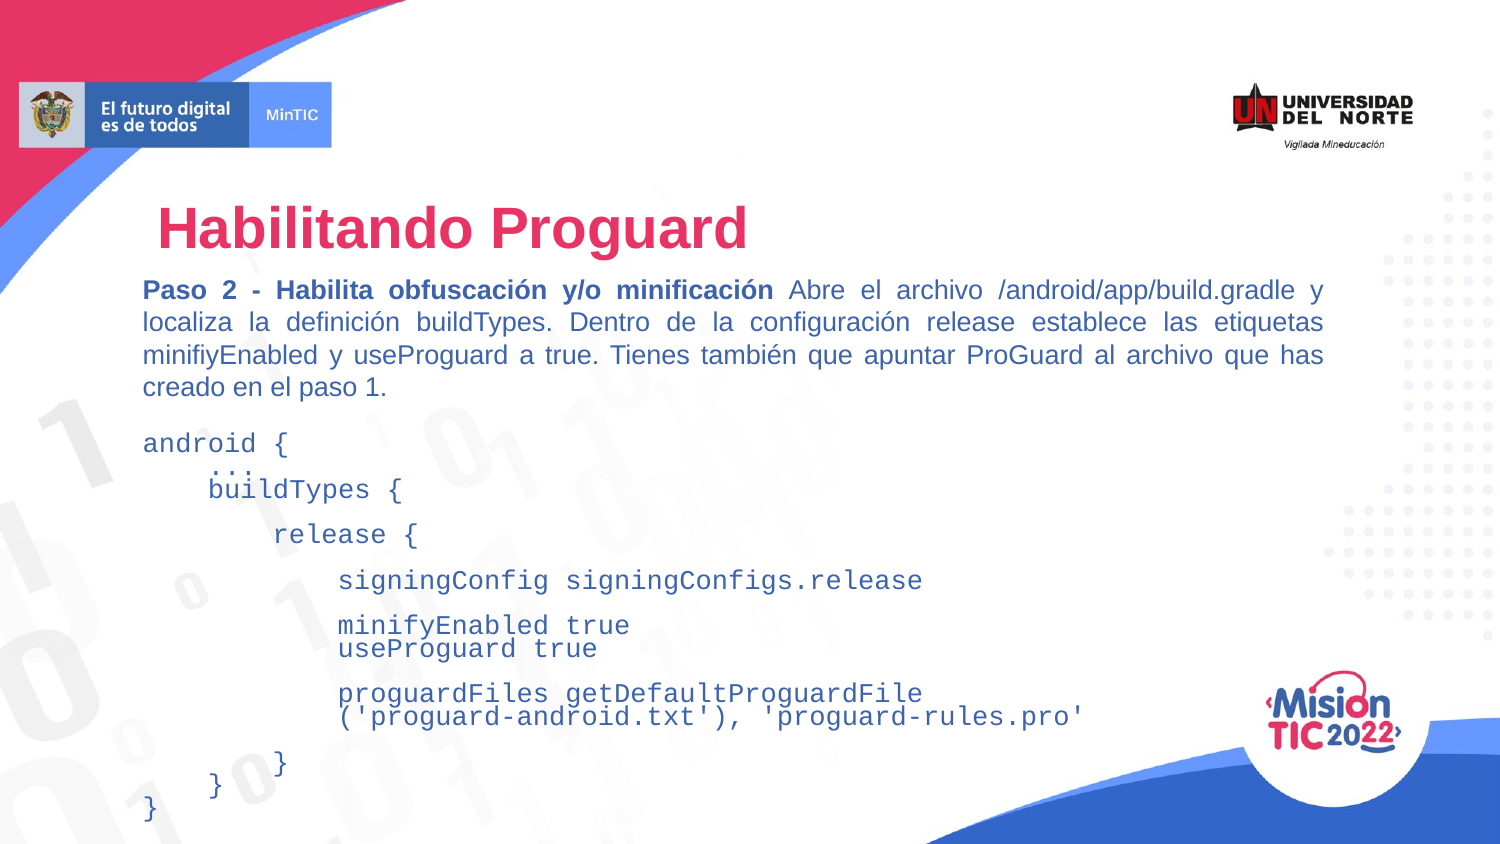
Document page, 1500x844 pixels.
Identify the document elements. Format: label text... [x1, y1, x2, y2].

list Paso 2 - Habilita obfuscación y/o minificación Abre el archivo /android/app/build.gradle y localiza la definición buildTypes. Dentro de la configuración release establece las etiquetas minifiyEnabled y useProguard a true. Tienes también que apuntar ProGuard al archivo que has creado en el paso 1. android { ... buildTypes { release { signingConfig signingConfigs.release minifyEnabled true useProguard true proguardFiles getDefaultProguardFile ('proguard-android.txt'), 'proguard-rules.pro' } } } [142, 266, 1324, 844]
picture [0, 0, 1500, 844]
title Habilitando Proguard [145, 165, 1378, 267]
